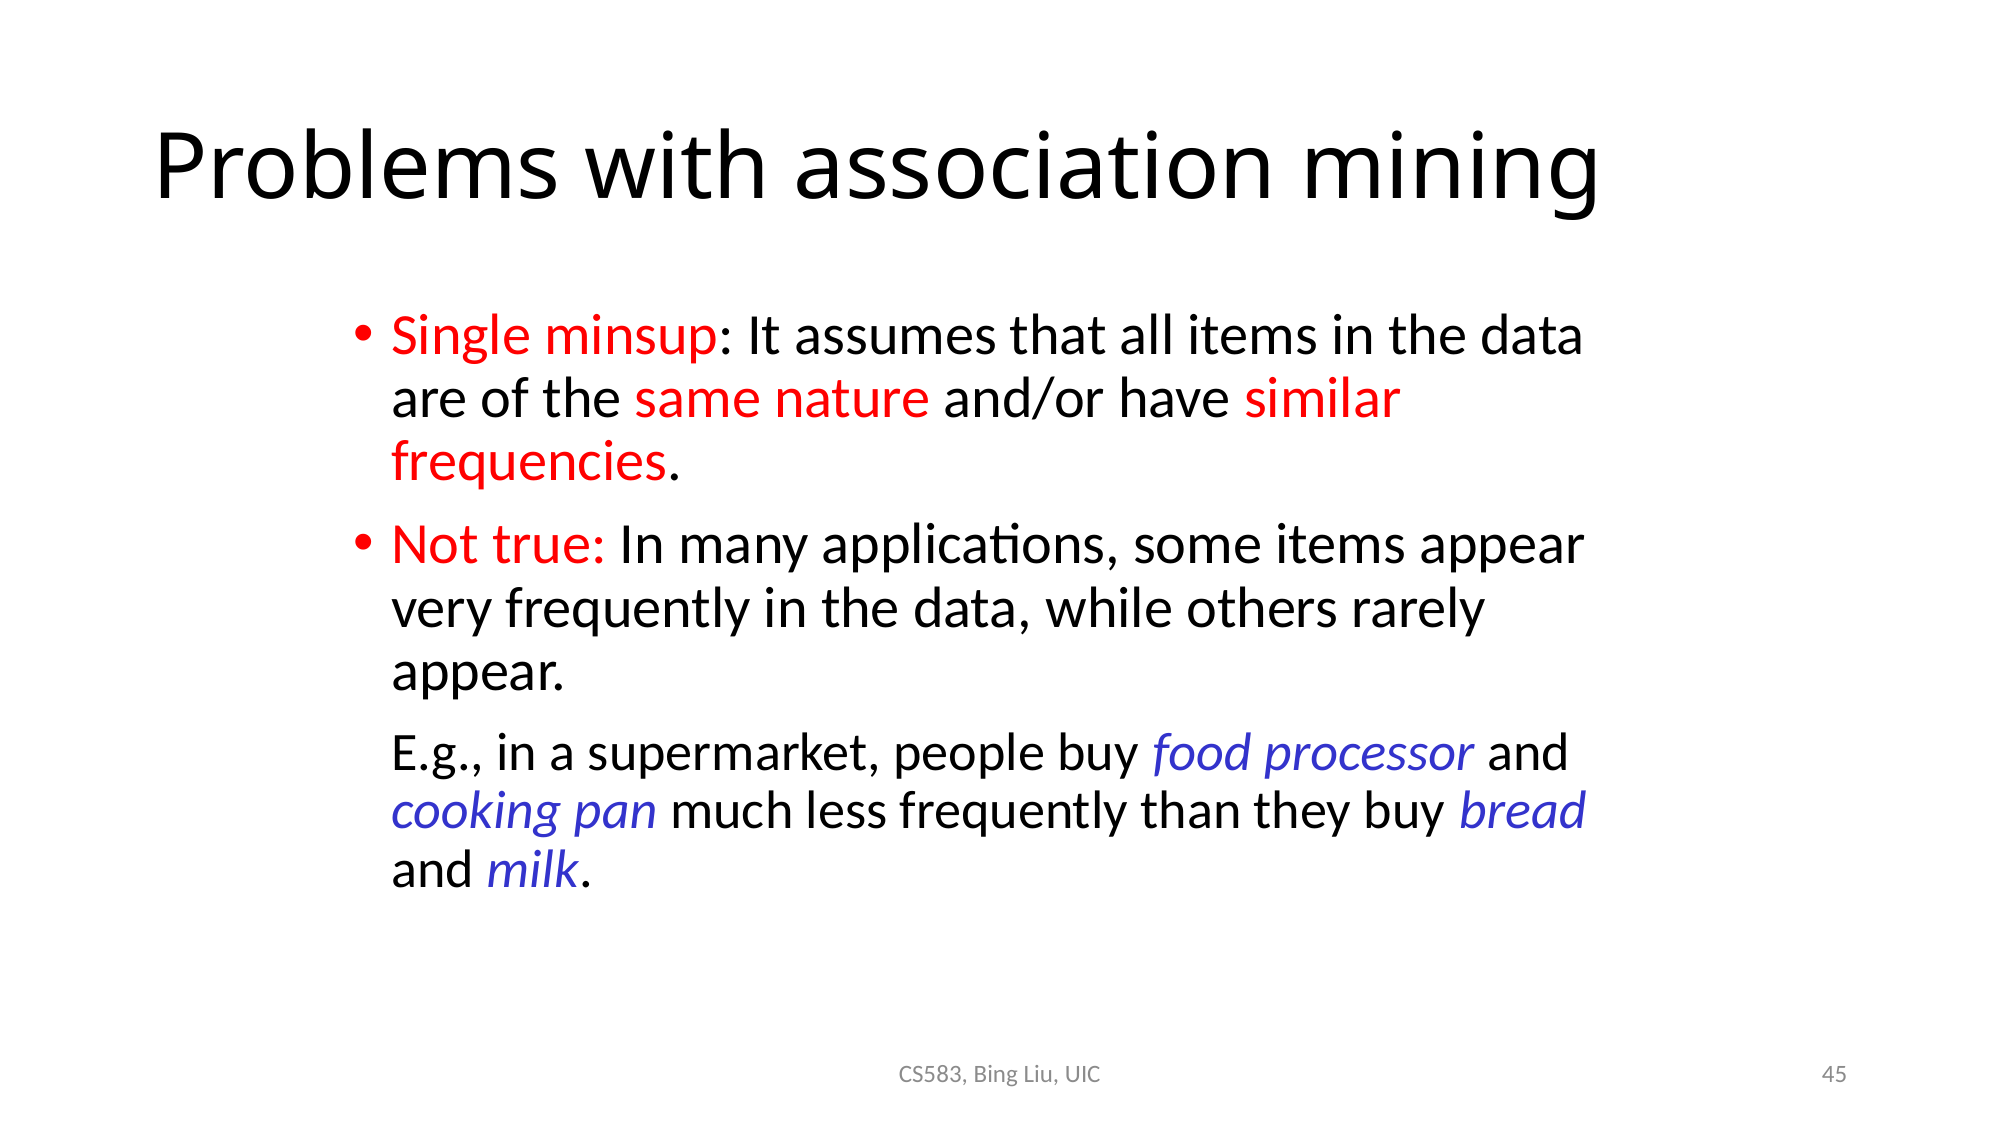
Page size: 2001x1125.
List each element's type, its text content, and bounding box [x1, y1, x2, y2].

footer CS583, Bing Liu, UIC [662, 1042, 1338, 1103]
title Problems with association mining [137, 59, 1863, 278]
slide_number 45 [1412, 1042, 1863, 1103]
list Single minsup: It assumes that all items in the data are of the same nature and/or have similar frequencies. Not true: In many applications, some items appear very frequently in the data, while others rarely appear. E.g., in a supermarket, people buy food processor and cooking pan much less frequently than they buy bread and milk. [338, 296, 1639, 988]
